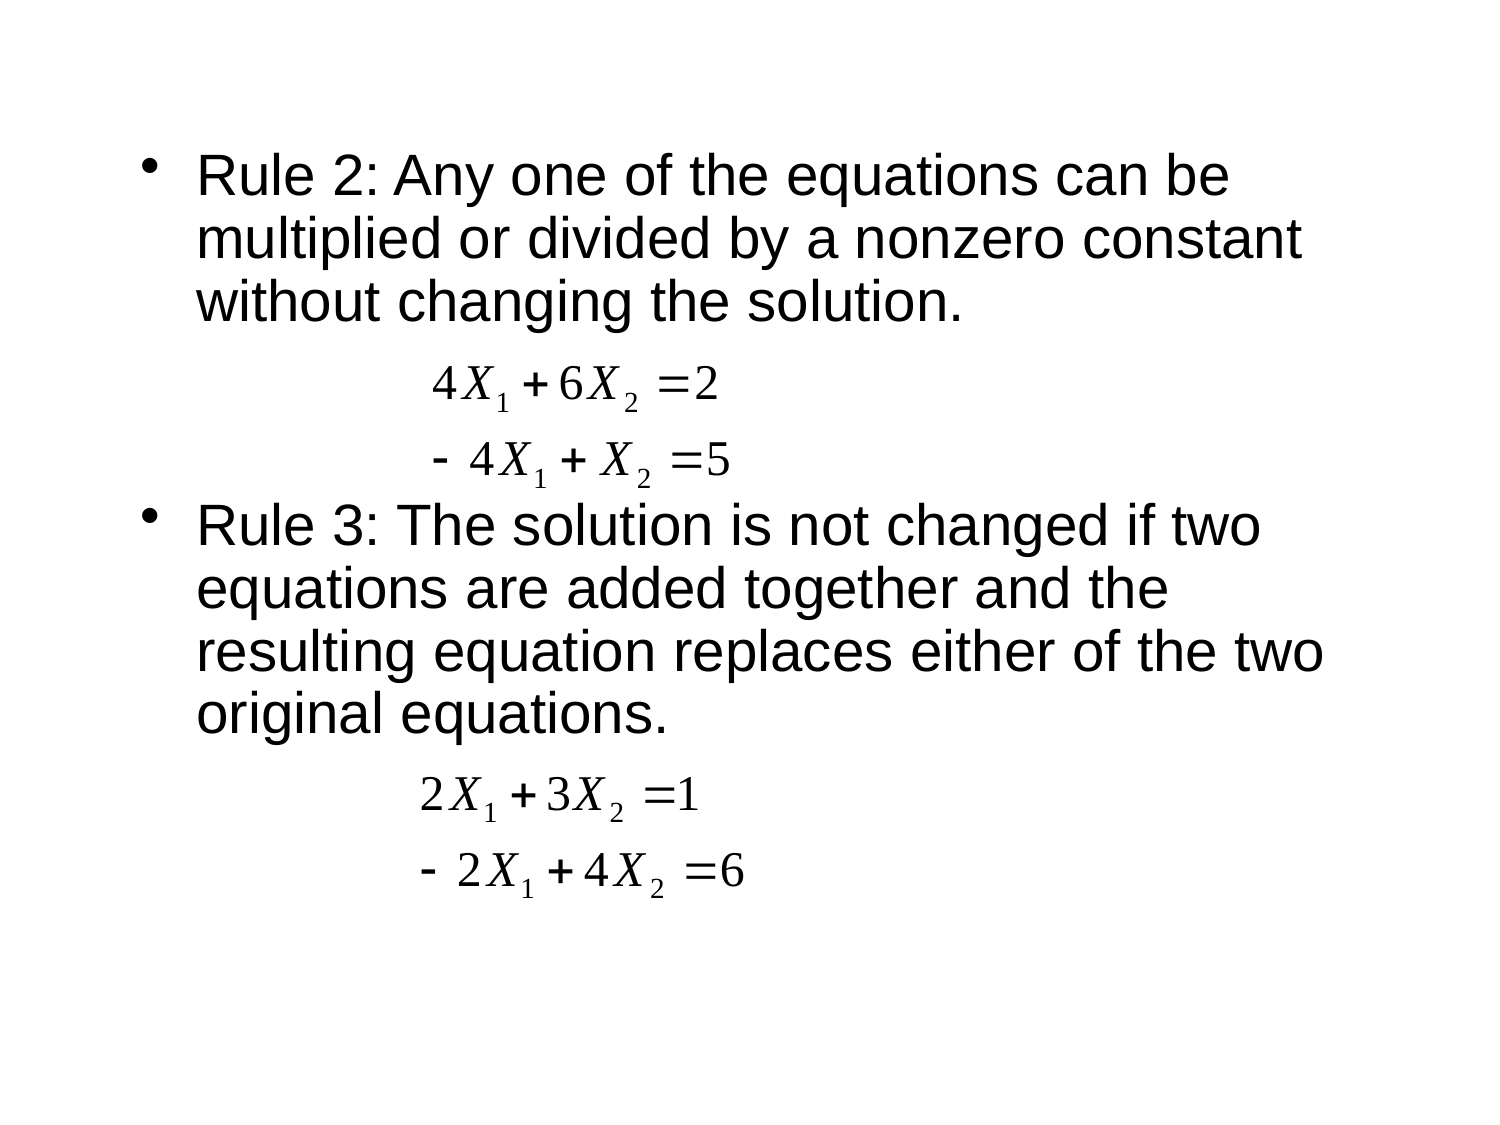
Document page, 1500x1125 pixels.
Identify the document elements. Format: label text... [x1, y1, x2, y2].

list Rule 2: Any one of the equations can be multiplied or divided by a nonzero constant without changing the solution. Rule 3: The solution is not changed if two equations are added together and the resulting equation replaces either of the two original equations. [125, 137, 1400, 788]
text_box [424, 349, 738, 500]
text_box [412, 760, 754, 911]
